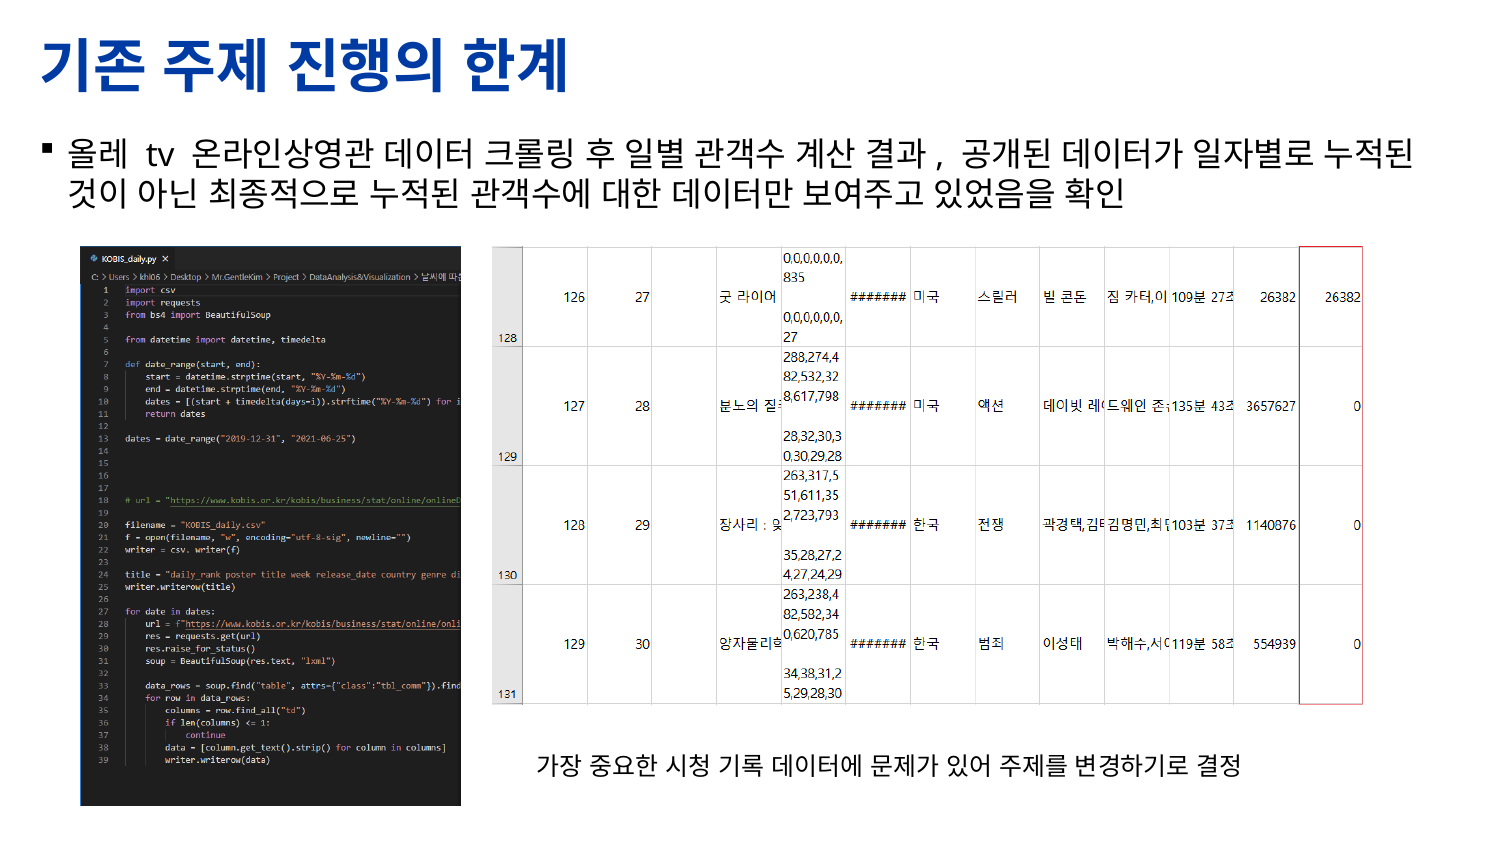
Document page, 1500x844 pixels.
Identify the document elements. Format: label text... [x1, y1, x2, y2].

picture [492, 246, 1363, 705]
title 기존 주제 진행의 한계 [24, 14, 1291, 109]
list 올레 tv 온라인상영관 데이터 크롤링 후 일별 관객수 계산 결과, 공개된 데이터가 일자별로 누적된 것이 아닌 최종적으로 누적된 관객수에 대한 데이터만 보여주고 있었음을 확인 [24, 117, 1462, 208]
picture [80, 245, 461, 806]
text_box 가장 중요한 시청 기록 데이터에 문제가 있어 주제를 변경하기로 결정 [521, 735, 1334, 789]
